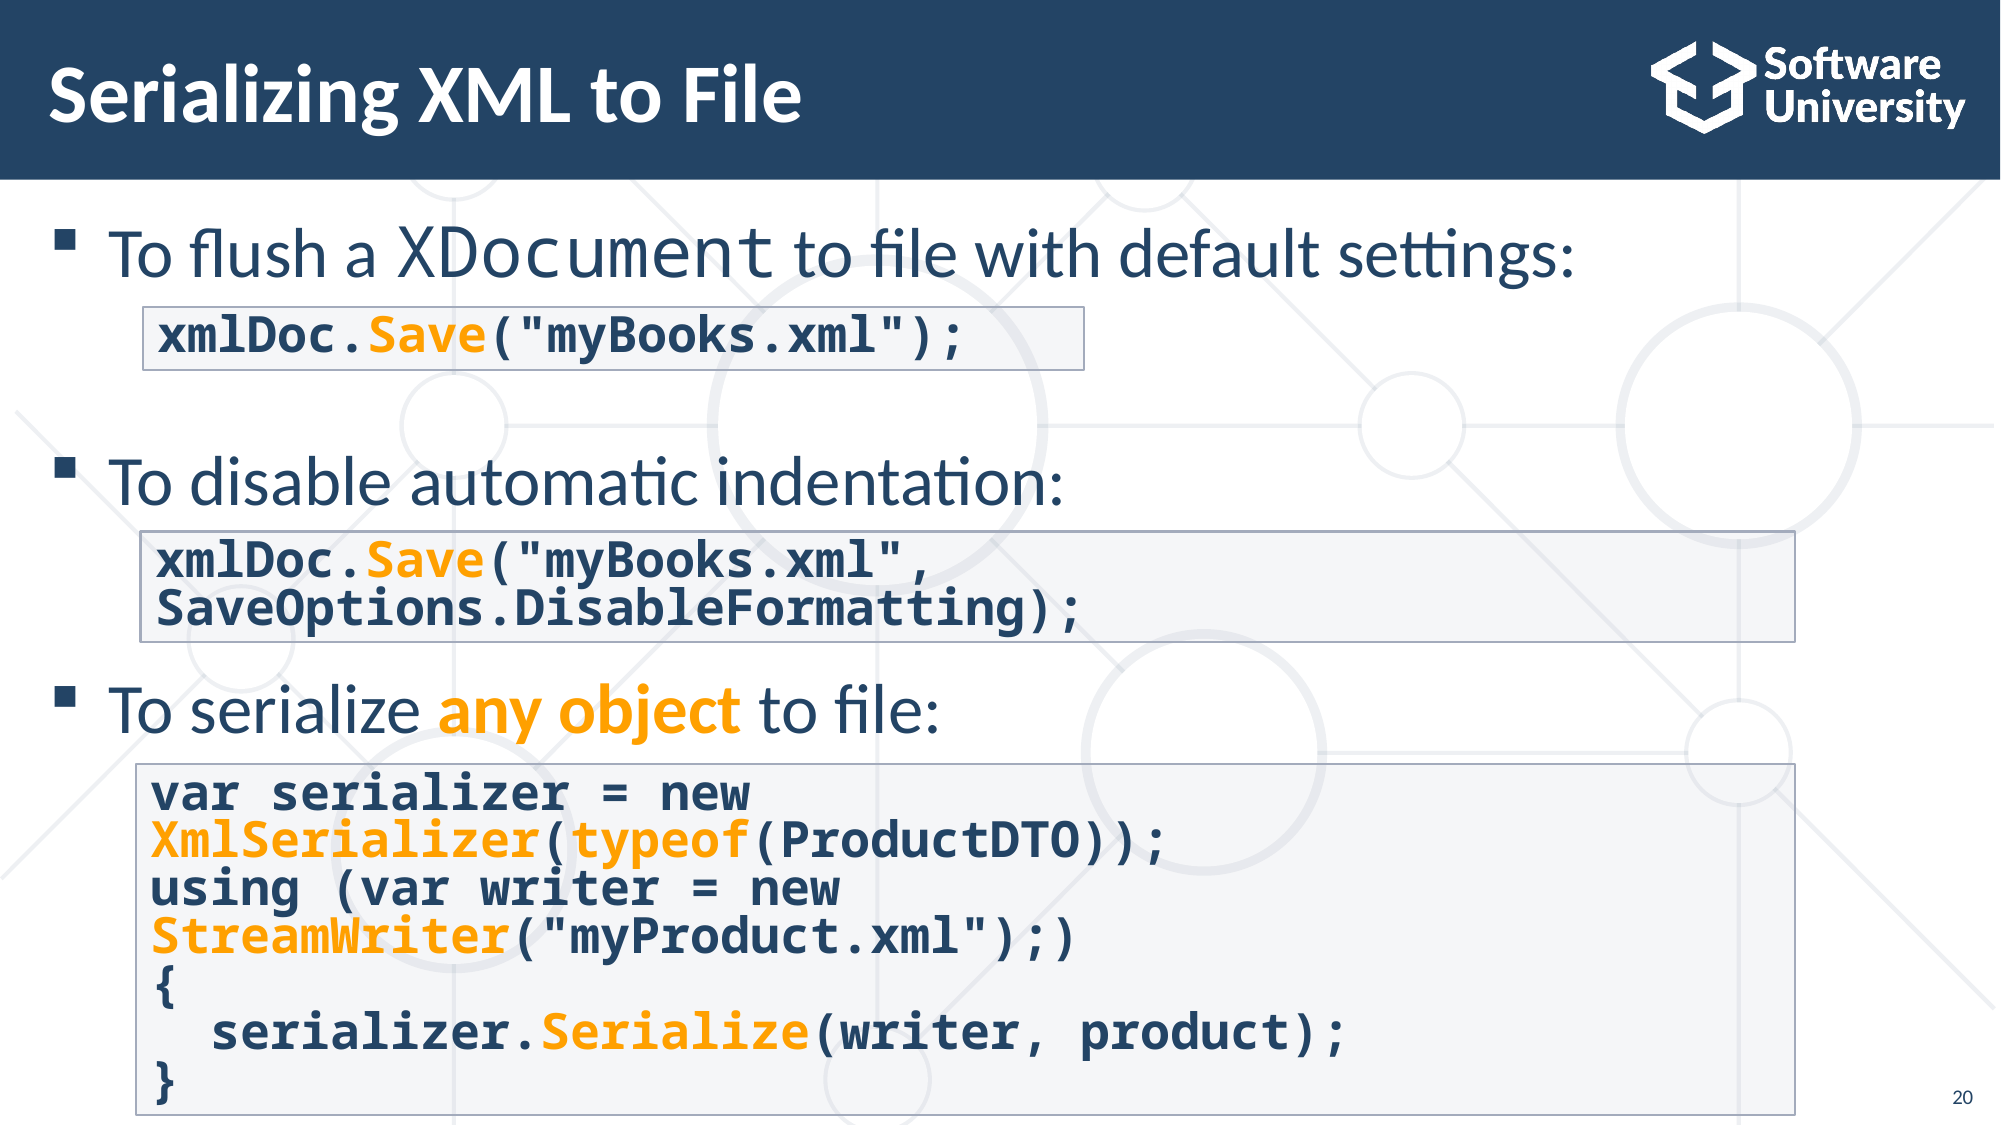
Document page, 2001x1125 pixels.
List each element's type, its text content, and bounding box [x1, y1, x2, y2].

title Serializing XML to File [31, 16, 1625, 162]
picture [1651, 41, 1966, 134]
slide_number 20 [1927, 1067, 1989, 1117]
text_box xmlDoc.Save("myBooks.xml", SaveOptions.DisableFormatting); [140, 531, 1796, 643]
text_box var serializer = new XmlSerializer(typeof(ProductDTO)); using (var writer = new StreamWriter("myProduct.xml");) { serializer.Serialize(writer, product); } [135, 764, 1796, 1115]
text_box xmlDoc.Save("myBooks.xml"); [142, 307, 1084, 370]
list To flush a XDocument to file with default settings: To disable automatic indentation: To serialize any object to file: [31, 196, 1970, 1104]
